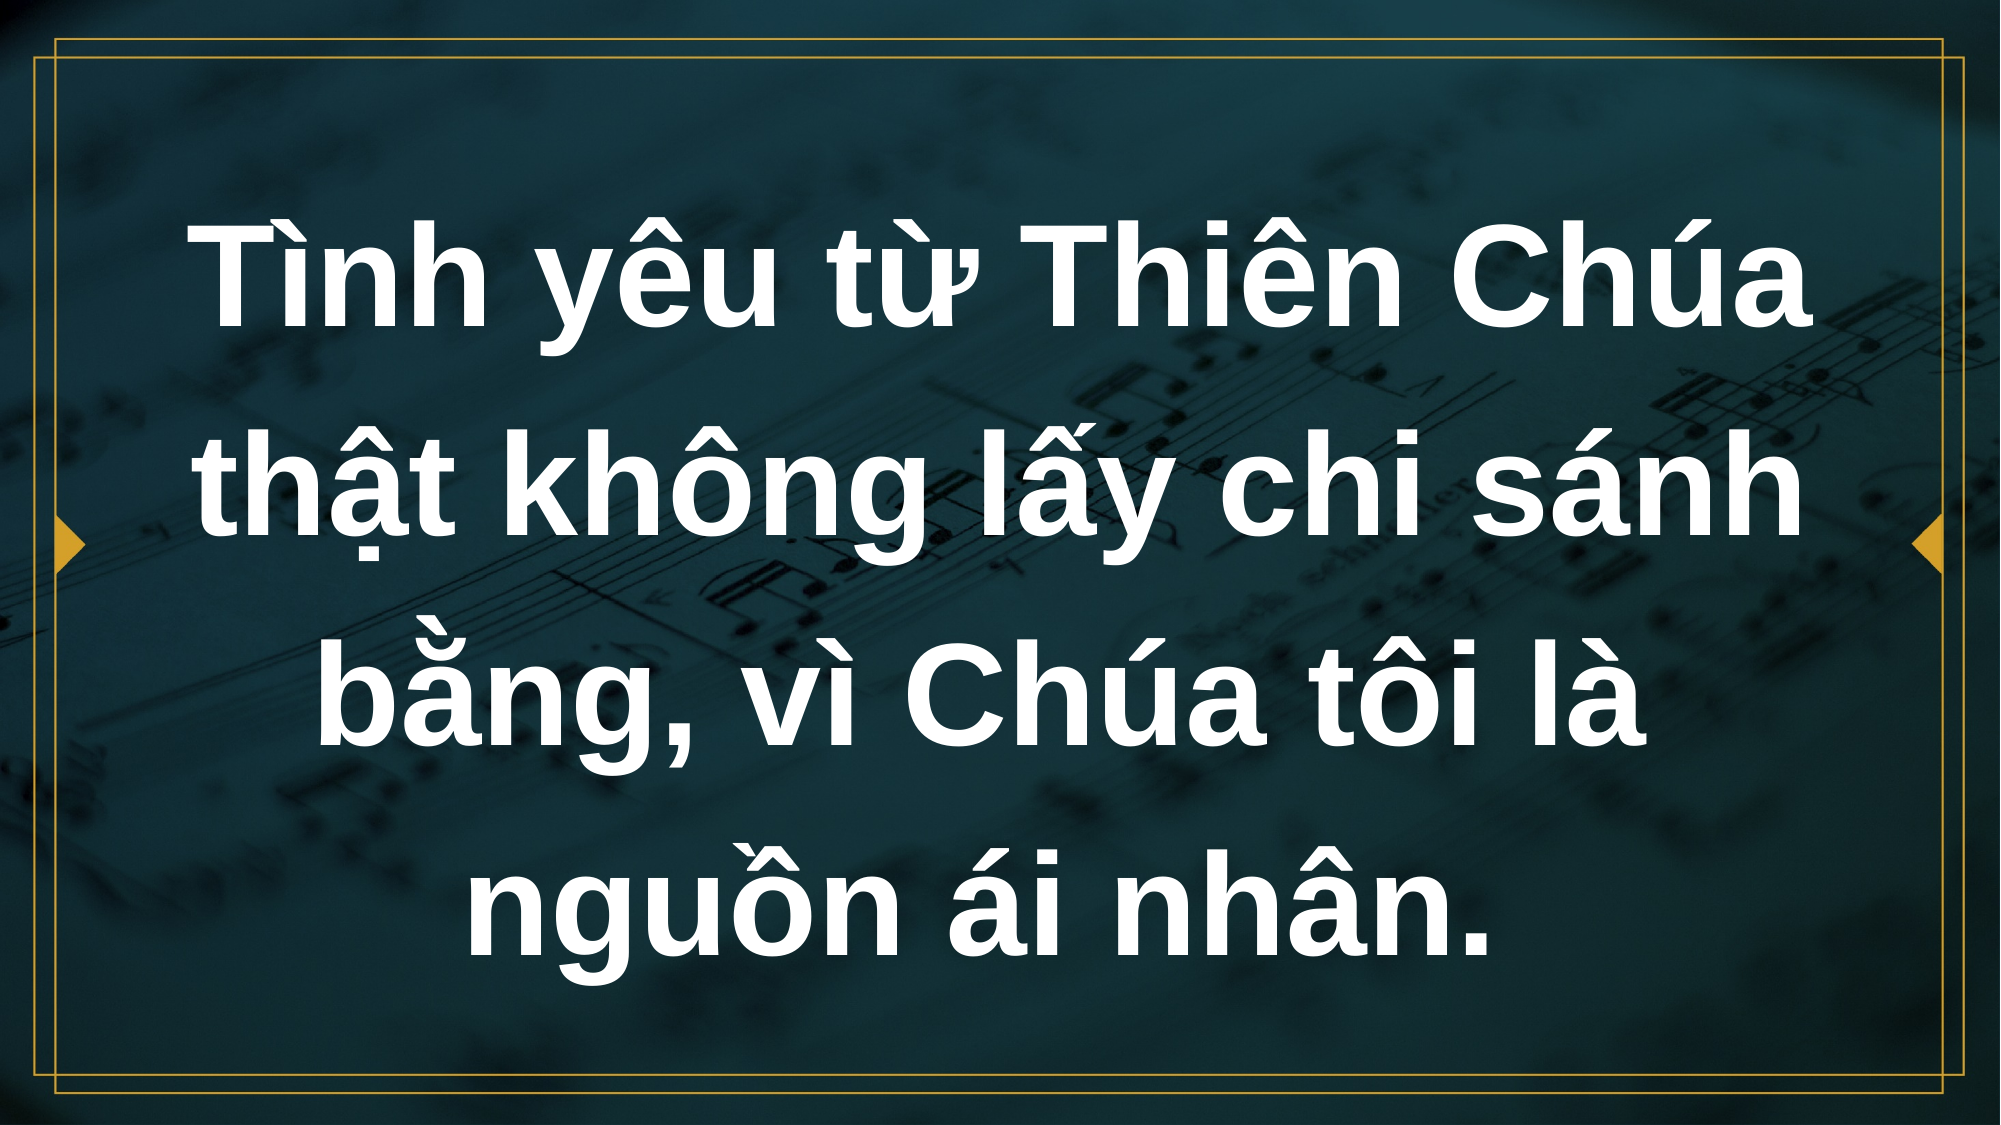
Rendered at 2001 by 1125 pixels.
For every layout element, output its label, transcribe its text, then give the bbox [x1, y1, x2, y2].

picture [0, 0, 2000, 1125]
title Tình yêu từ Thiên Chúa thật không lấy chi sánh bằng, vì Chúa tôi là nguồn ái nhân. [55, 53, 1945, 1077]
